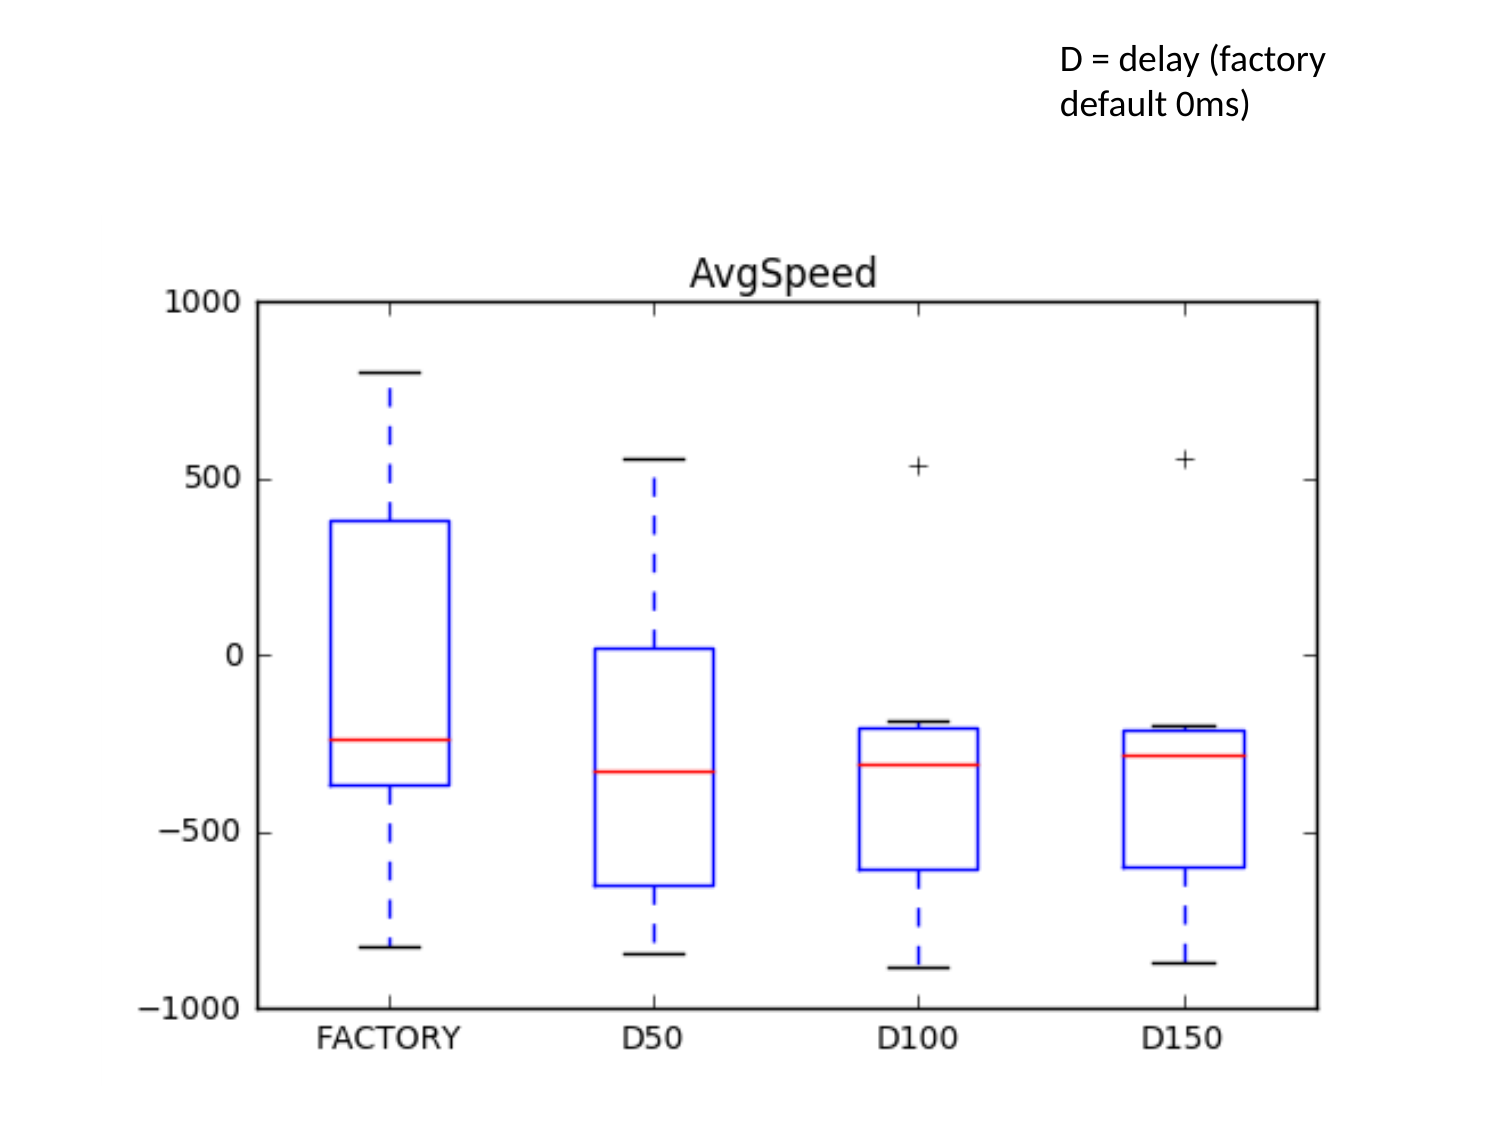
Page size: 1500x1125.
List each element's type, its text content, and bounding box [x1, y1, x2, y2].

text_box D = delay (factory default 0ms) [1045, 26, 1447, 131]
picture [100, 215, 1424, 1086]
